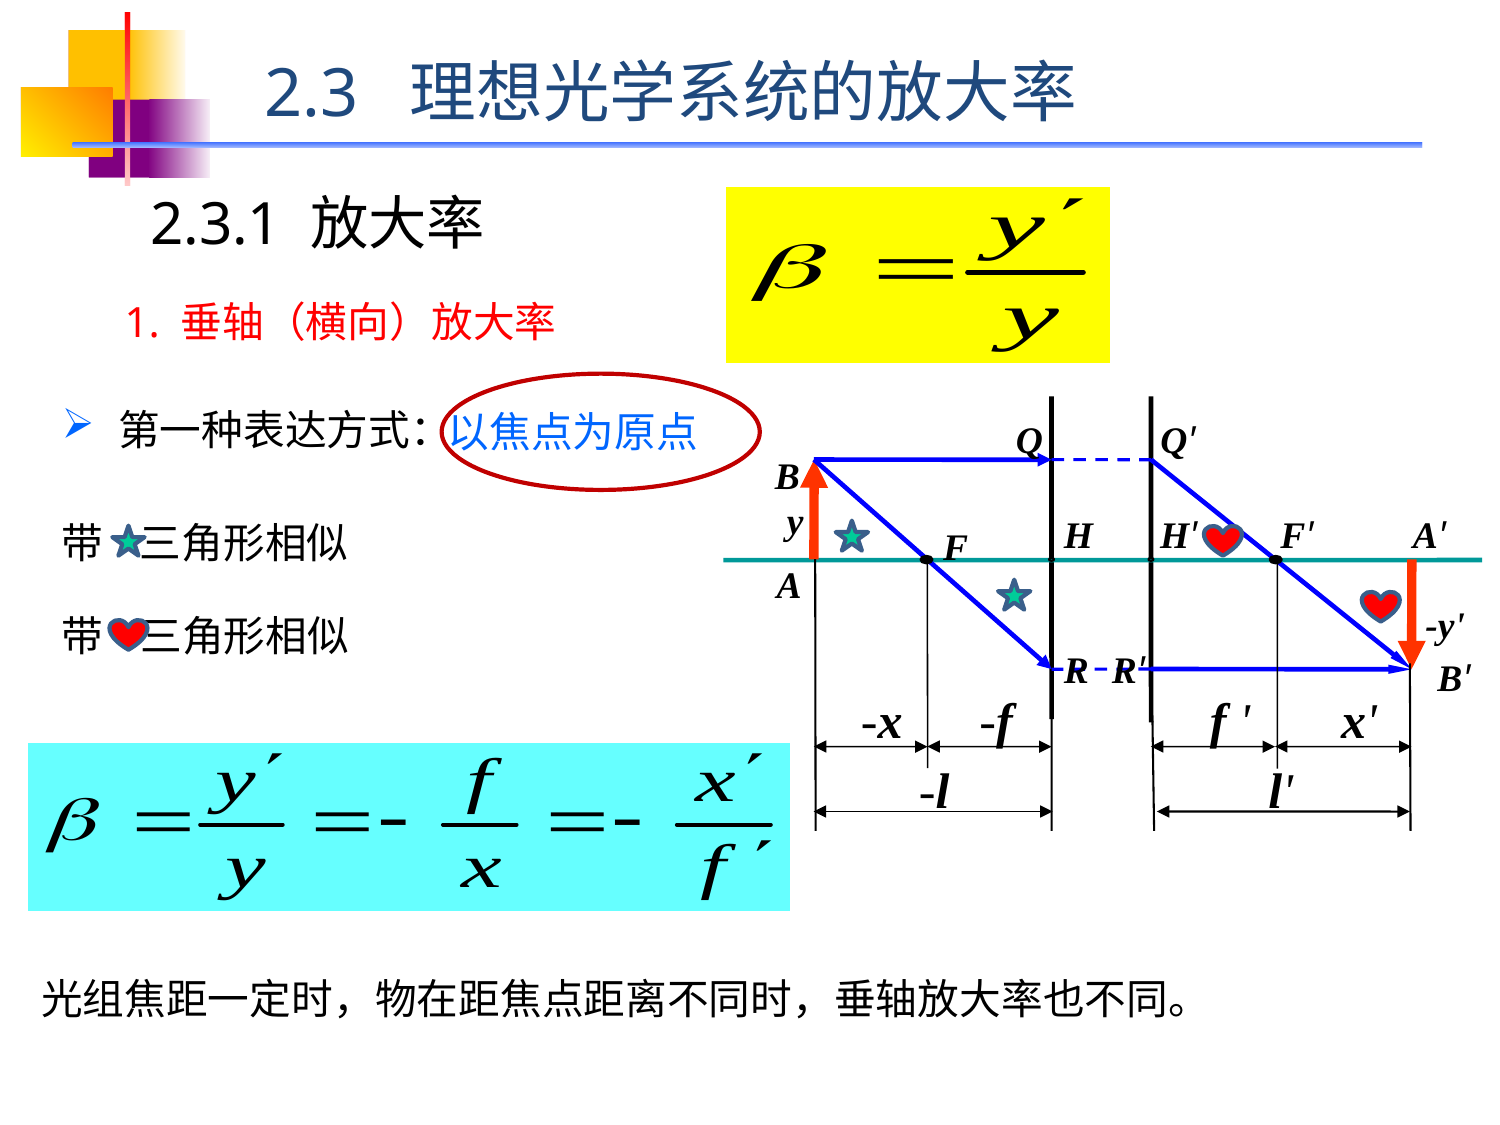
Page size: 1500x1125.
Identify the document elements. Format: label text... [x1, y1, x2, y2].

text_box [46, 514, 685, 577]
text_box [27, 742, 791, 912]
text_box 光组焦距一定时，物在距焦点距离不同时，垂轴放大率也不同。 [26, 965, 1265, 1031]
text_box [46, 607, 597, 669]
text_box [439, 371, 727, 493]
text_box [726, 186, 1111, 364]
text_box 2.3.1 放大率 [135, 186, 551, 268]
text_box 2.3 理想光学系统的放大率 [189, 42, 1152, 127]
text_box 1. 垂轴（横向）放大率 [109, 288, 572, 354]
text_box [723, 396, 1500, 831]
text_box 第一种表达方式： [46, 396, 434, 462]
text_box 以焦点为原点 [432, 398, 465, 463]
